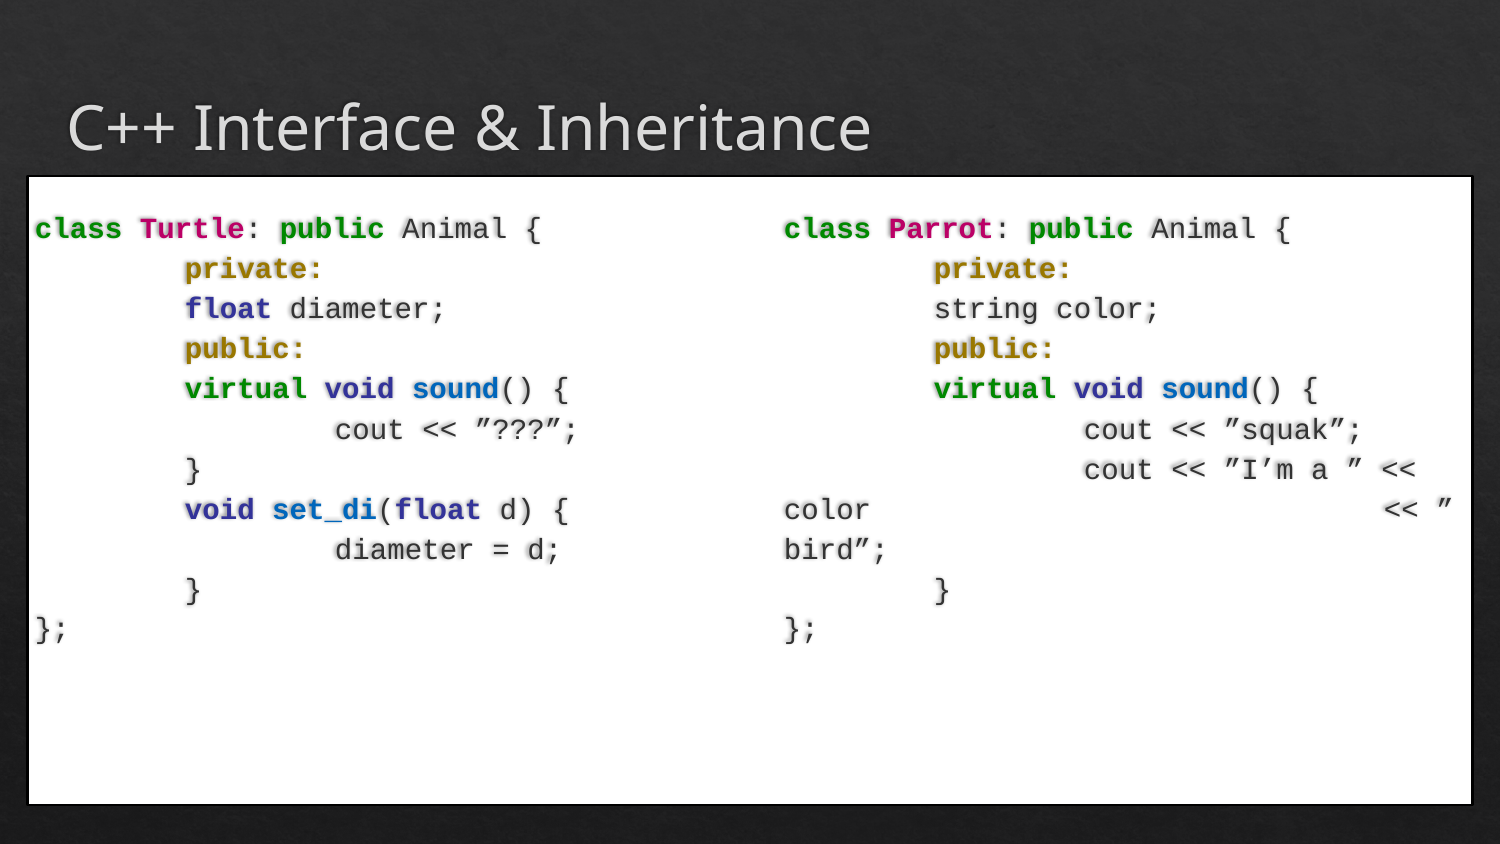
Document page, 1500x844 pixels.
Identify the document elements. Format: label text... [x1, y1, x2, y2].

text_box [27, 175, 1473, 806]
list class Turtle: public Animal { private: float diameter; public: virtual void sound() { cout << ”???”; } void set_di(float d) { diameter = d; } }; [19, 189, 708, 811]
list class Parrot: public Animal { private: string color; public: virtual void sound() { cout << ”squak”; cout << ”I’m a ” << color << ” bird”; } }; [769, 189, 1500, 804]
title C++ Interface & Inheritance [51, 72, 1449, 167]
picture [0, 0, 1500, 844]
